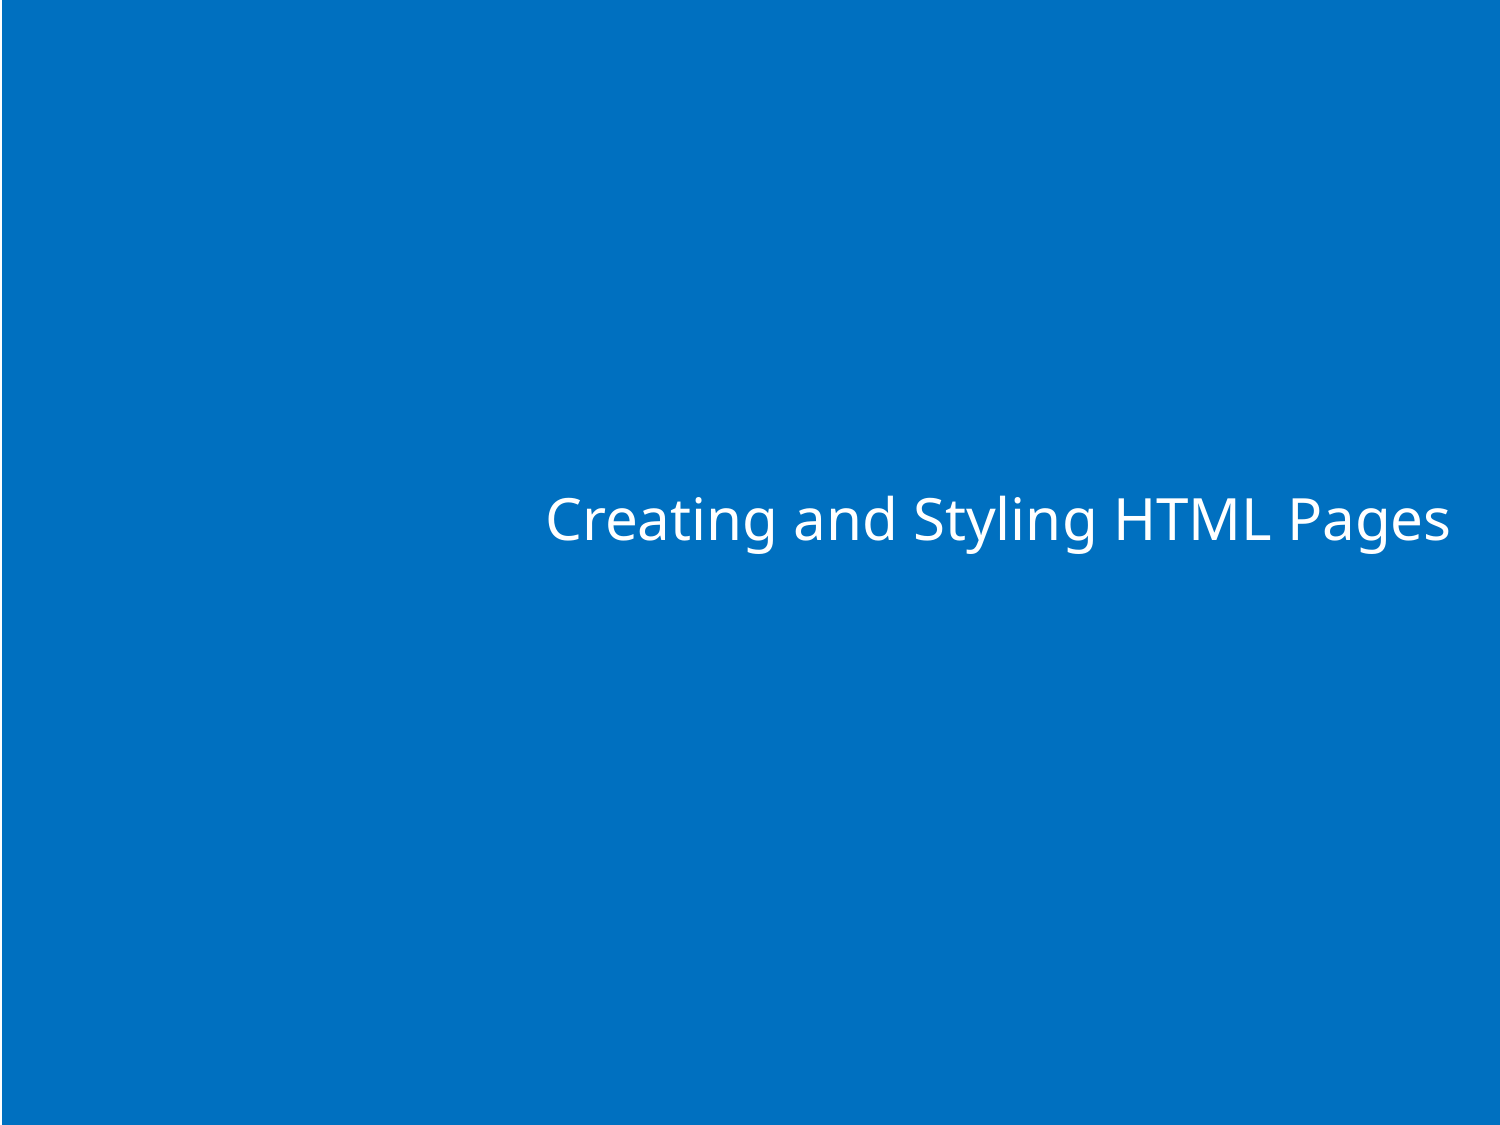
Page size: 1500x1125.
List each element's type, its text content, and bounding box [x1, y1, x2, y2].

subtitle Creating and Styling HTML Pages [524, 474, 1473, 657]
